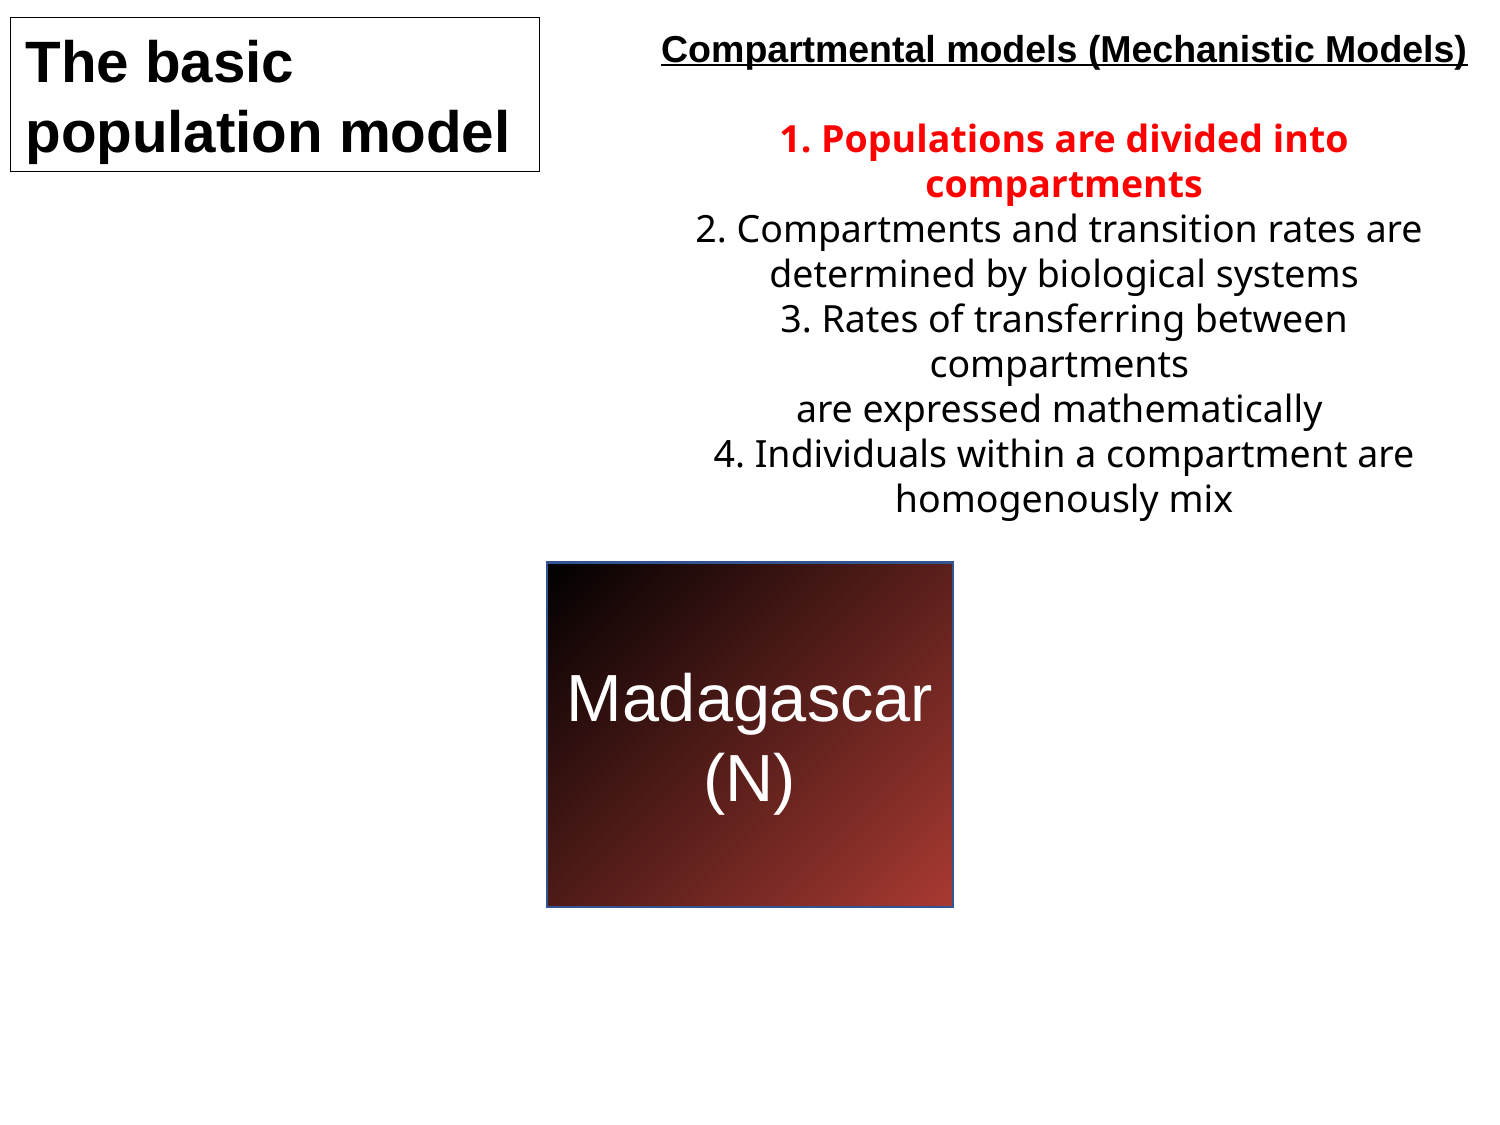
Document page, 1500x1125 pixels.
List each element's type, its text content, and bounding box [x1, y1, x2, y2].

text_box Madagascar (N) [546, 561, 954, 908]
text_box The basic population model [10, 17, 540, 172]
text_box Compartmental models (Mechanistic Models) 1. Populations are divided into compartments 2. Compartments and transition rates are determined by biological systems 3. Rates of transferring between compartments are expressed mathematically 4. Individuals within a compartment are homogenously mix [628, 17, 1500, 527]
